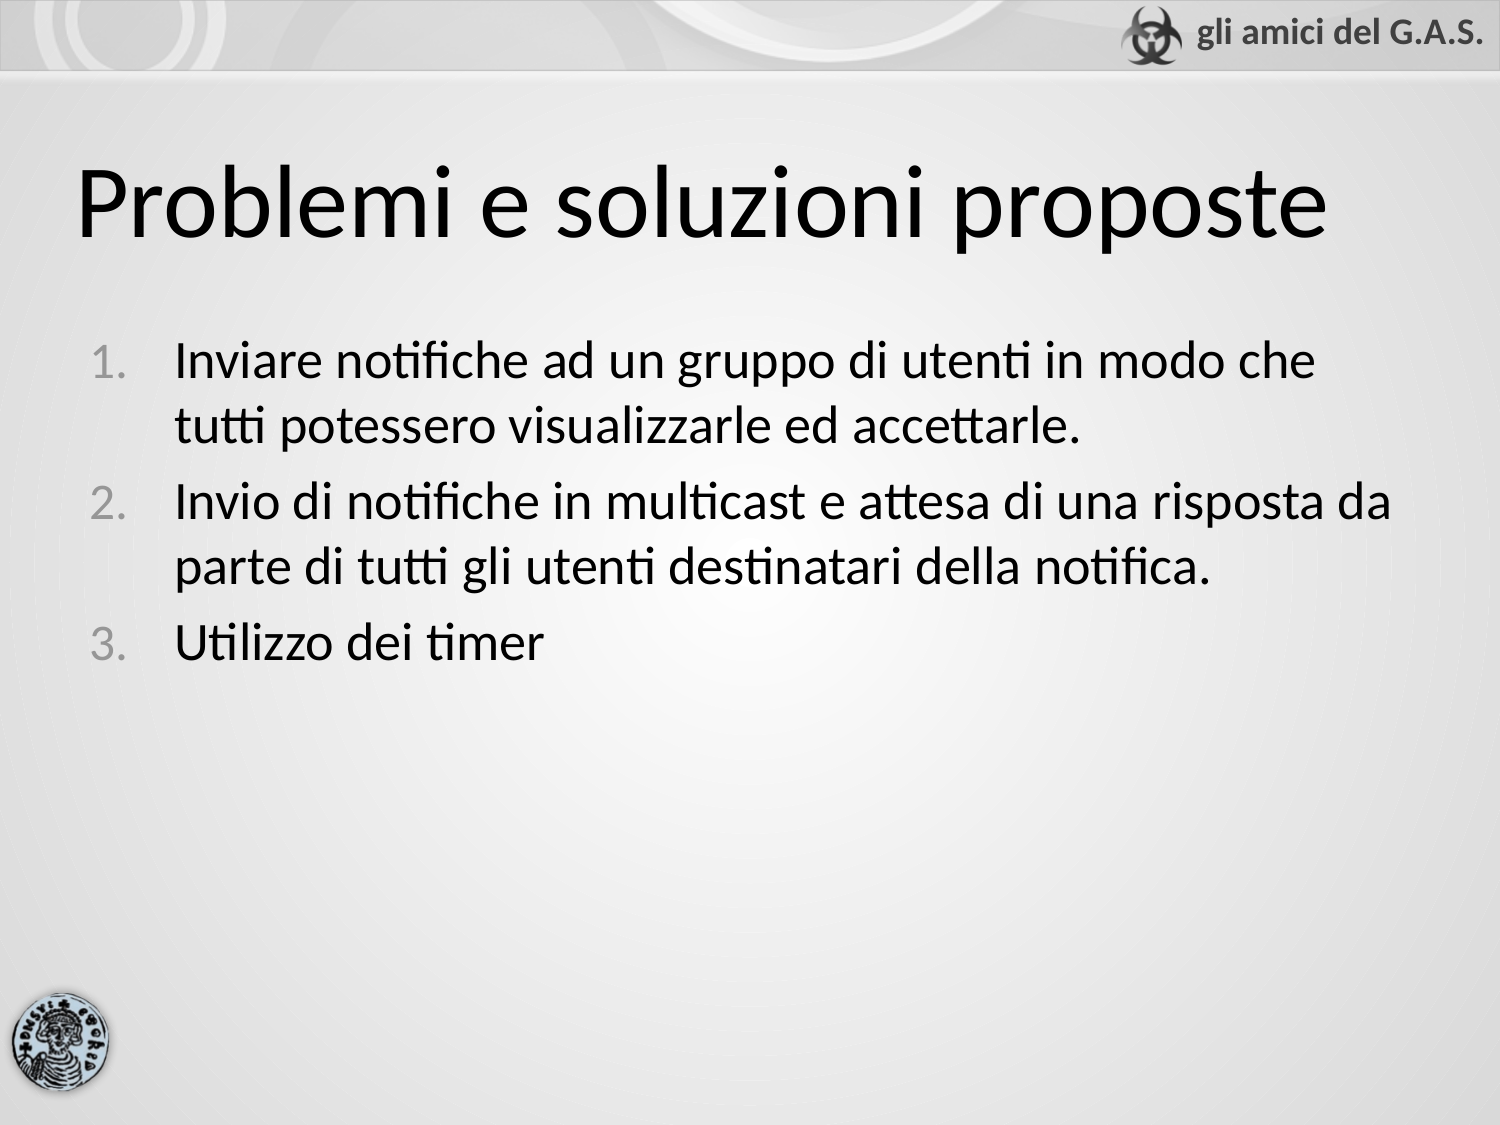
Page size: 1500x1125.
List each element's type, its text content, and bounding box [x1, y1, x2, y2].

title Problemi e soluzioni proposte [75, 71, 1425, 259]
list Inviare notifiche ad un gruppo di utenti in modo che tutti potessero visualizzarle ed accettarle. Invio di notifiche in multicast e attesa di una risposta da parte di tutti gli utenti destinatari della notifica. Utilizzo dei timer [75, 317, 1425, 1038]
picture [11, 993, 110, 1092]
